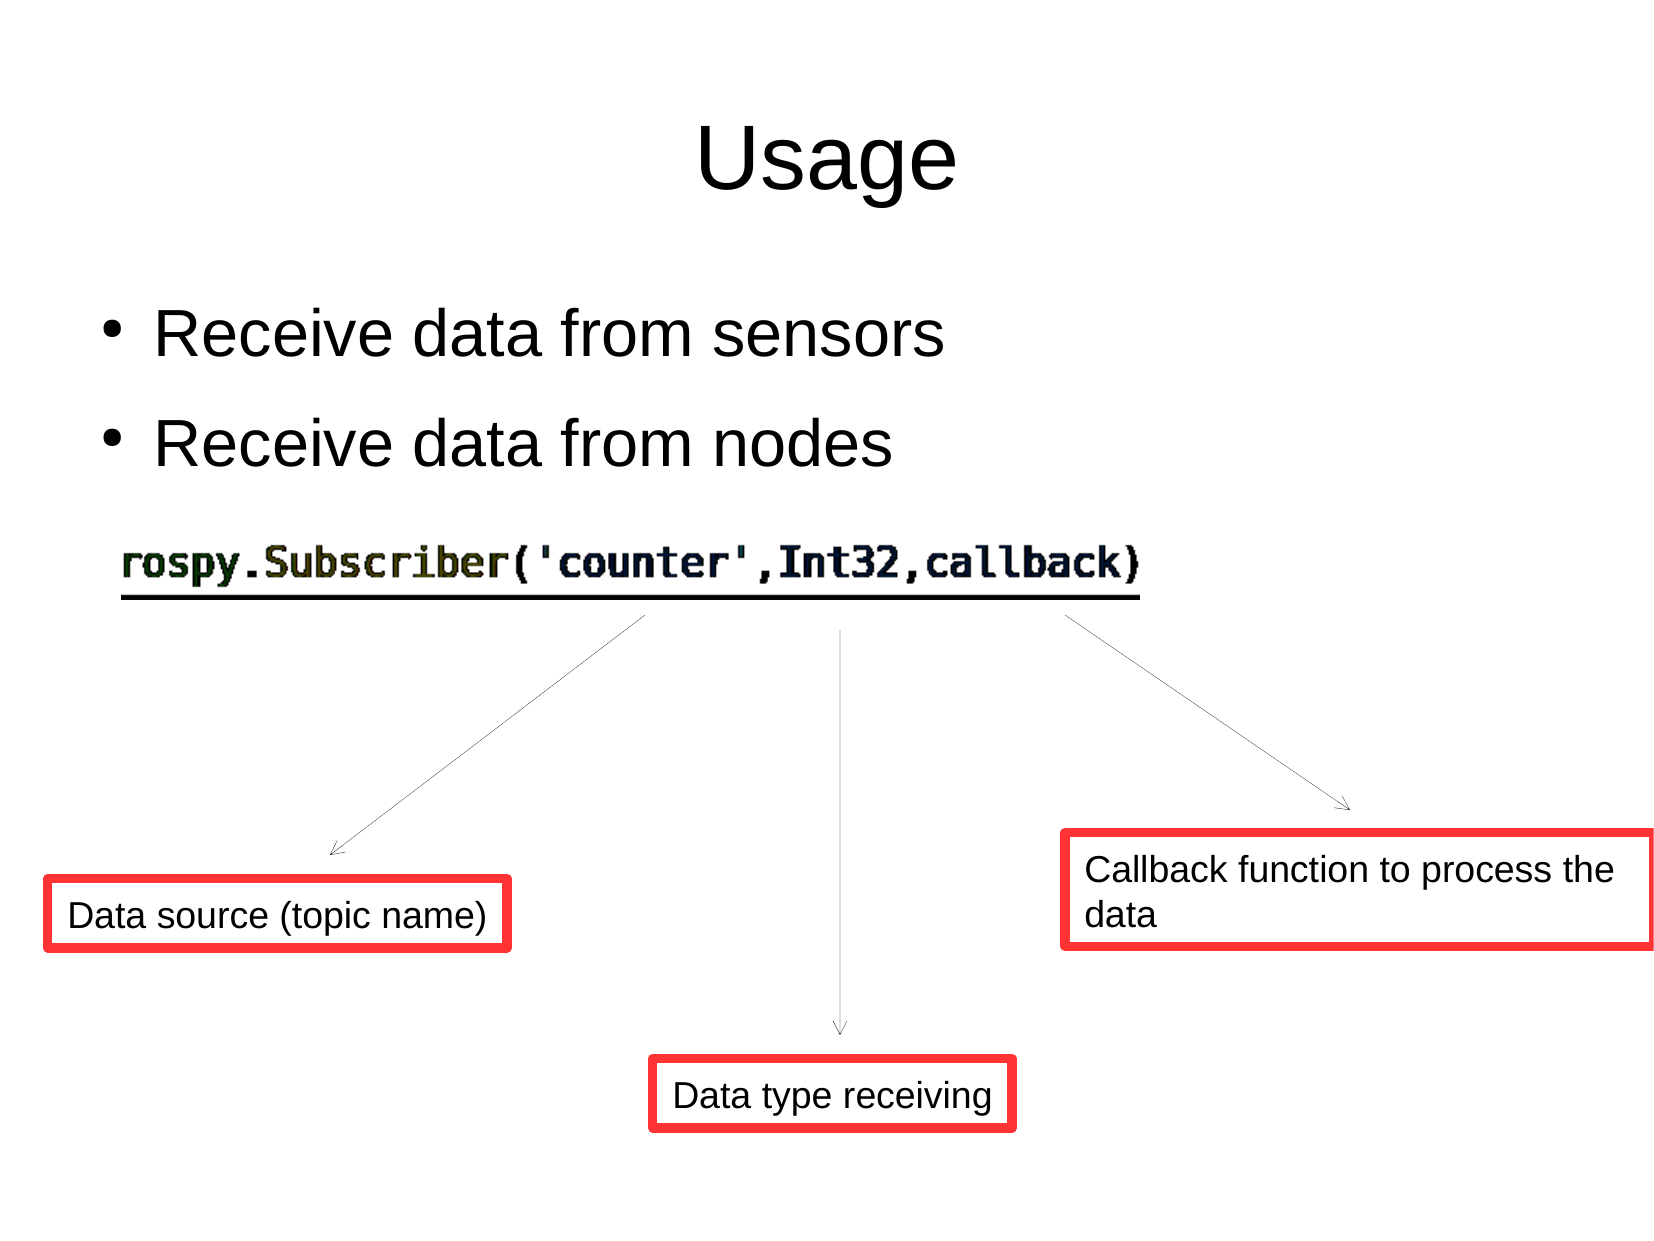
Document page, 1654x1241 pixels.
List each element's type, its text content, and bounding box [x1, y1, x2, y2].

text_box Data source (topic name) [47, 878, 508, 948]
text_box [1064, 614, 1351, 811]
text_box [330, 614, 646, 856]
list Receive data from sensors Receive data from nodes [82, 290, 1571, 1010]
picture [121, 539, 1140, 600]
text_box [832, 629, 848, 1036]
text_box Callback function to process the data [1064, 832, 1654, 947]
title Usage [82, 49, 1571, 257]
text_box Data type receiving [652, 1058, 1013, 1128]
